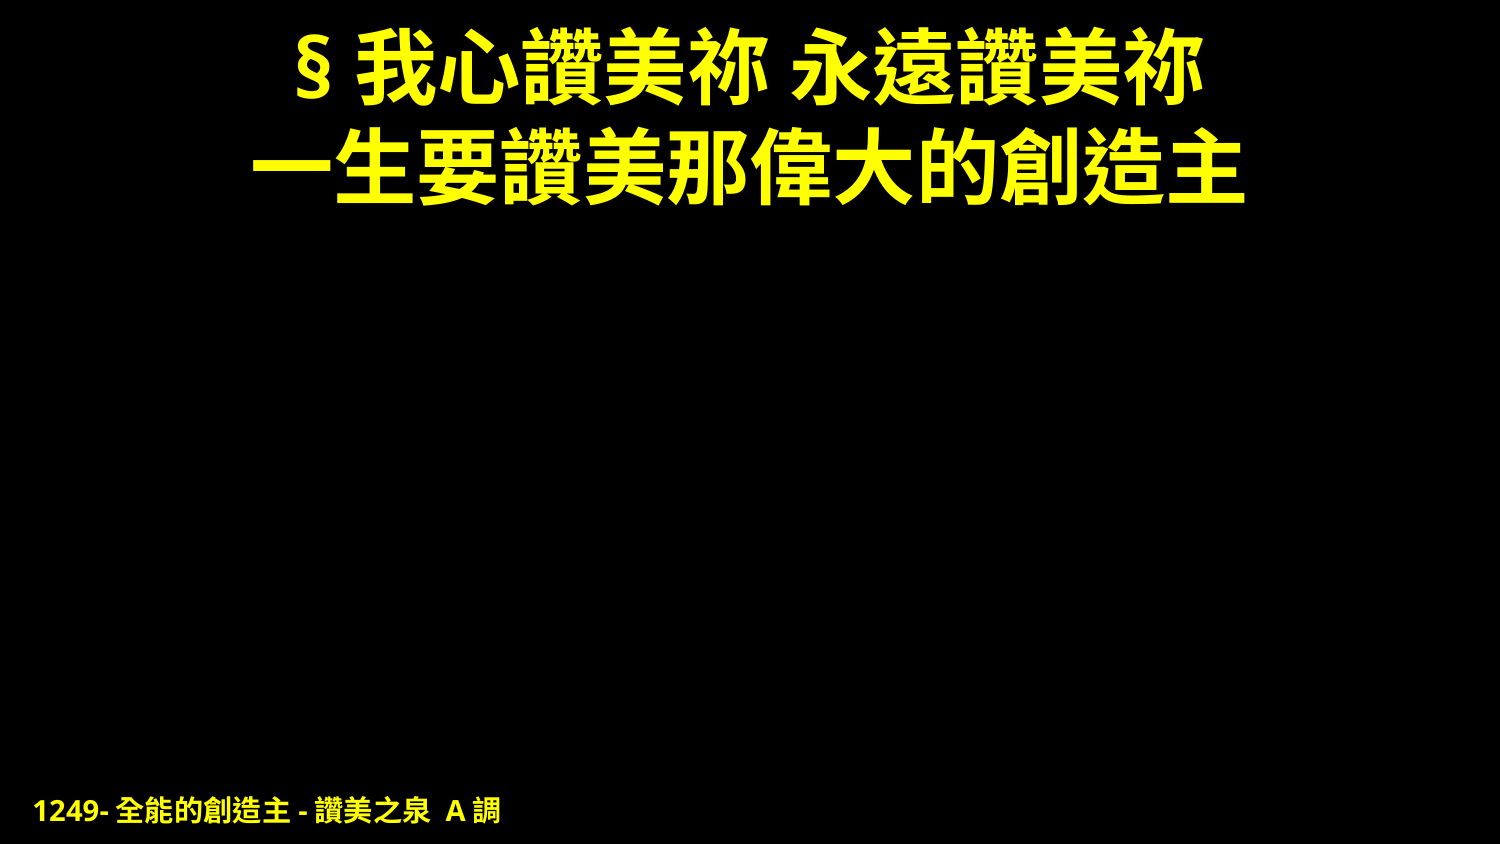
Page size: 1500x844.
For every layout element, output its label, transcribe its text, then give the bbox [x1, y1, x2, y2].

title §我心讚美祢 永遠讚美祢 一生要讚美那偉大的創造主 [0, 0, 1500, 281]
text_box 1249-全能的創造主-讚美之泉 A調 [17, 784, 774, 835]
